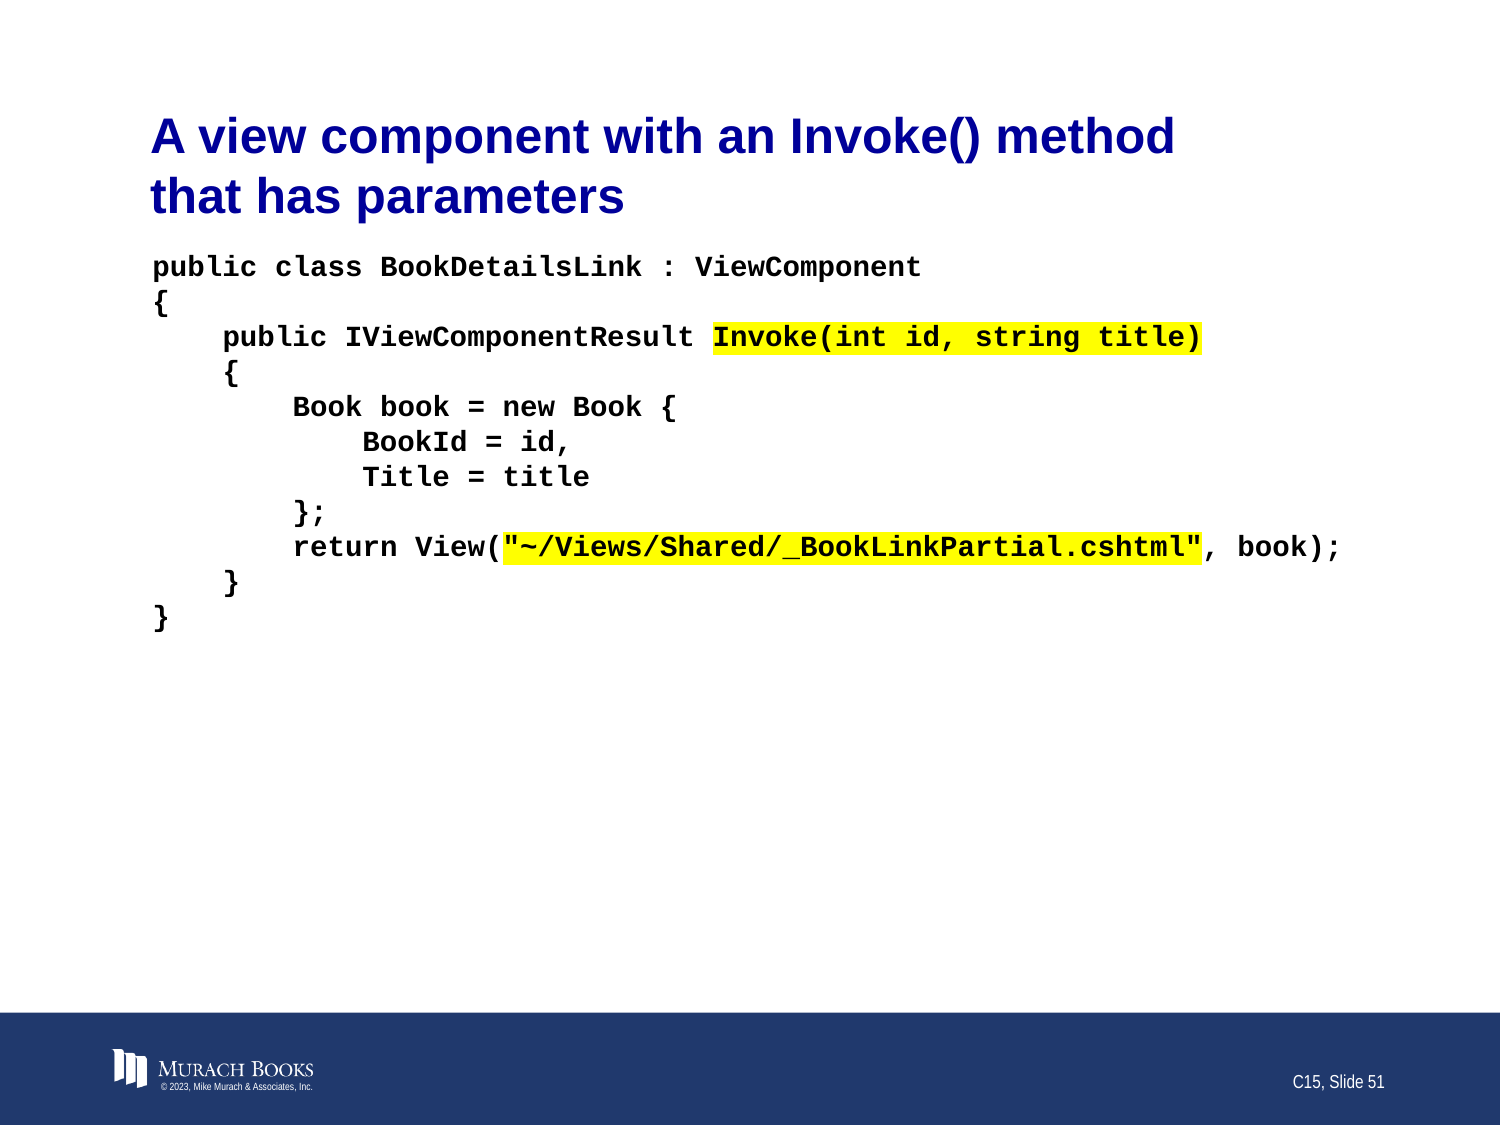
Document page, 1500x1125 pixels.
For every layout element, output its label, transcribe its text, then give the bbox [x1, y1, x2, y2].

footer © 2023, Mike Murach & Associates, Inc. [12, 1025, 463, 1100]
slide_number C15, Slide 51 [1087, 1025, 1400, 1100]
title A view component with an Invoke() method that has parameters [150, 102, 1350, 224]
list public class BookDetailsLink : ViewComponent { public IViewComponentResult Invoke(int id, string title) { Book book = new Book { BookId = id, Title = title }; return View("~/Views/Shared/_BookLinkPartial.cshtml", book); } } [137, 239, 1363, 978]
